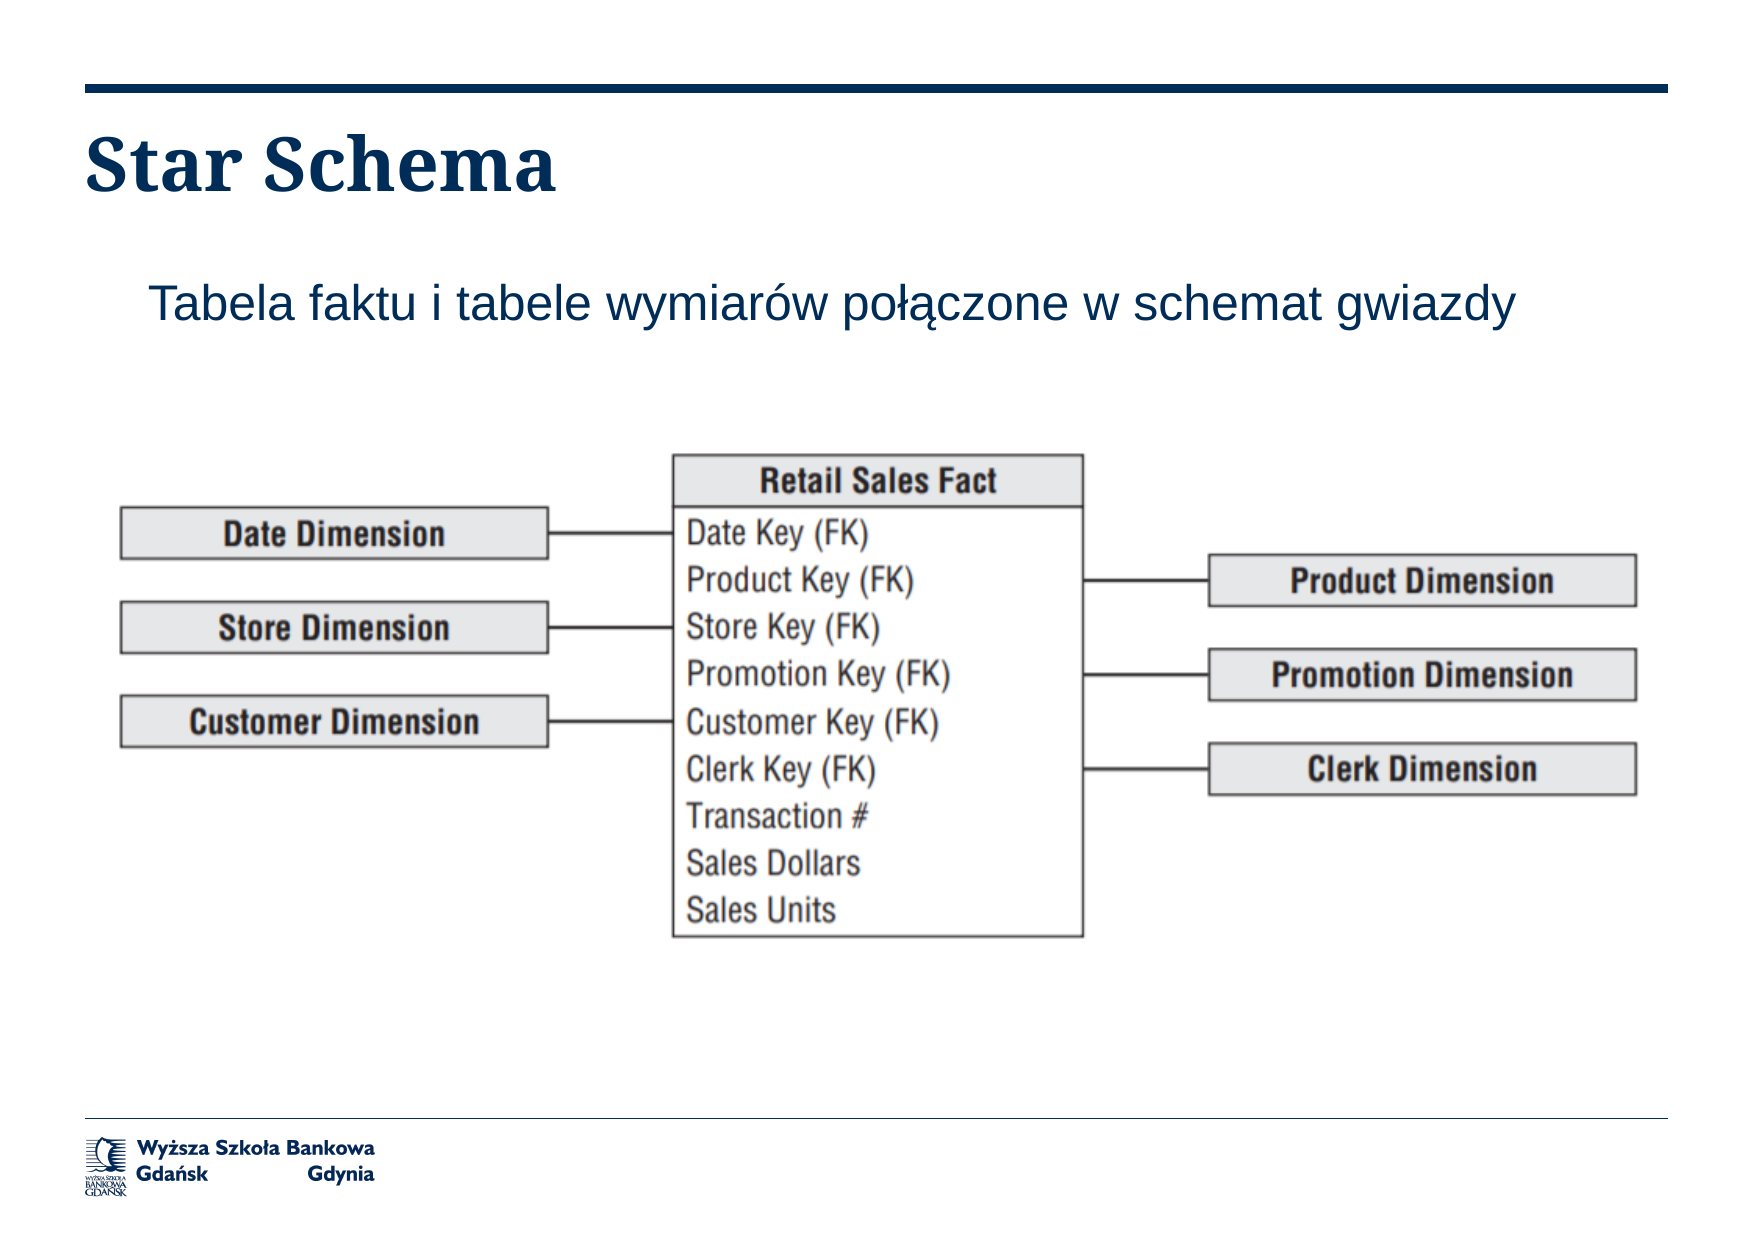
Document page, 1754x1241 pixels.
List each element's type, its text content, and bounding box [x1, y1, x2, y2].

title Star Schema [85, 127, 1669, 200]
list [85, 252, 1694, 1036]
picture [104, 423, 1650, 950]
picture [85, 1137, 387, 1198]
list Tabela faktu i tabele wymiarów połączone w schemat gwiazdy [110, 277, 1719, 1061]
